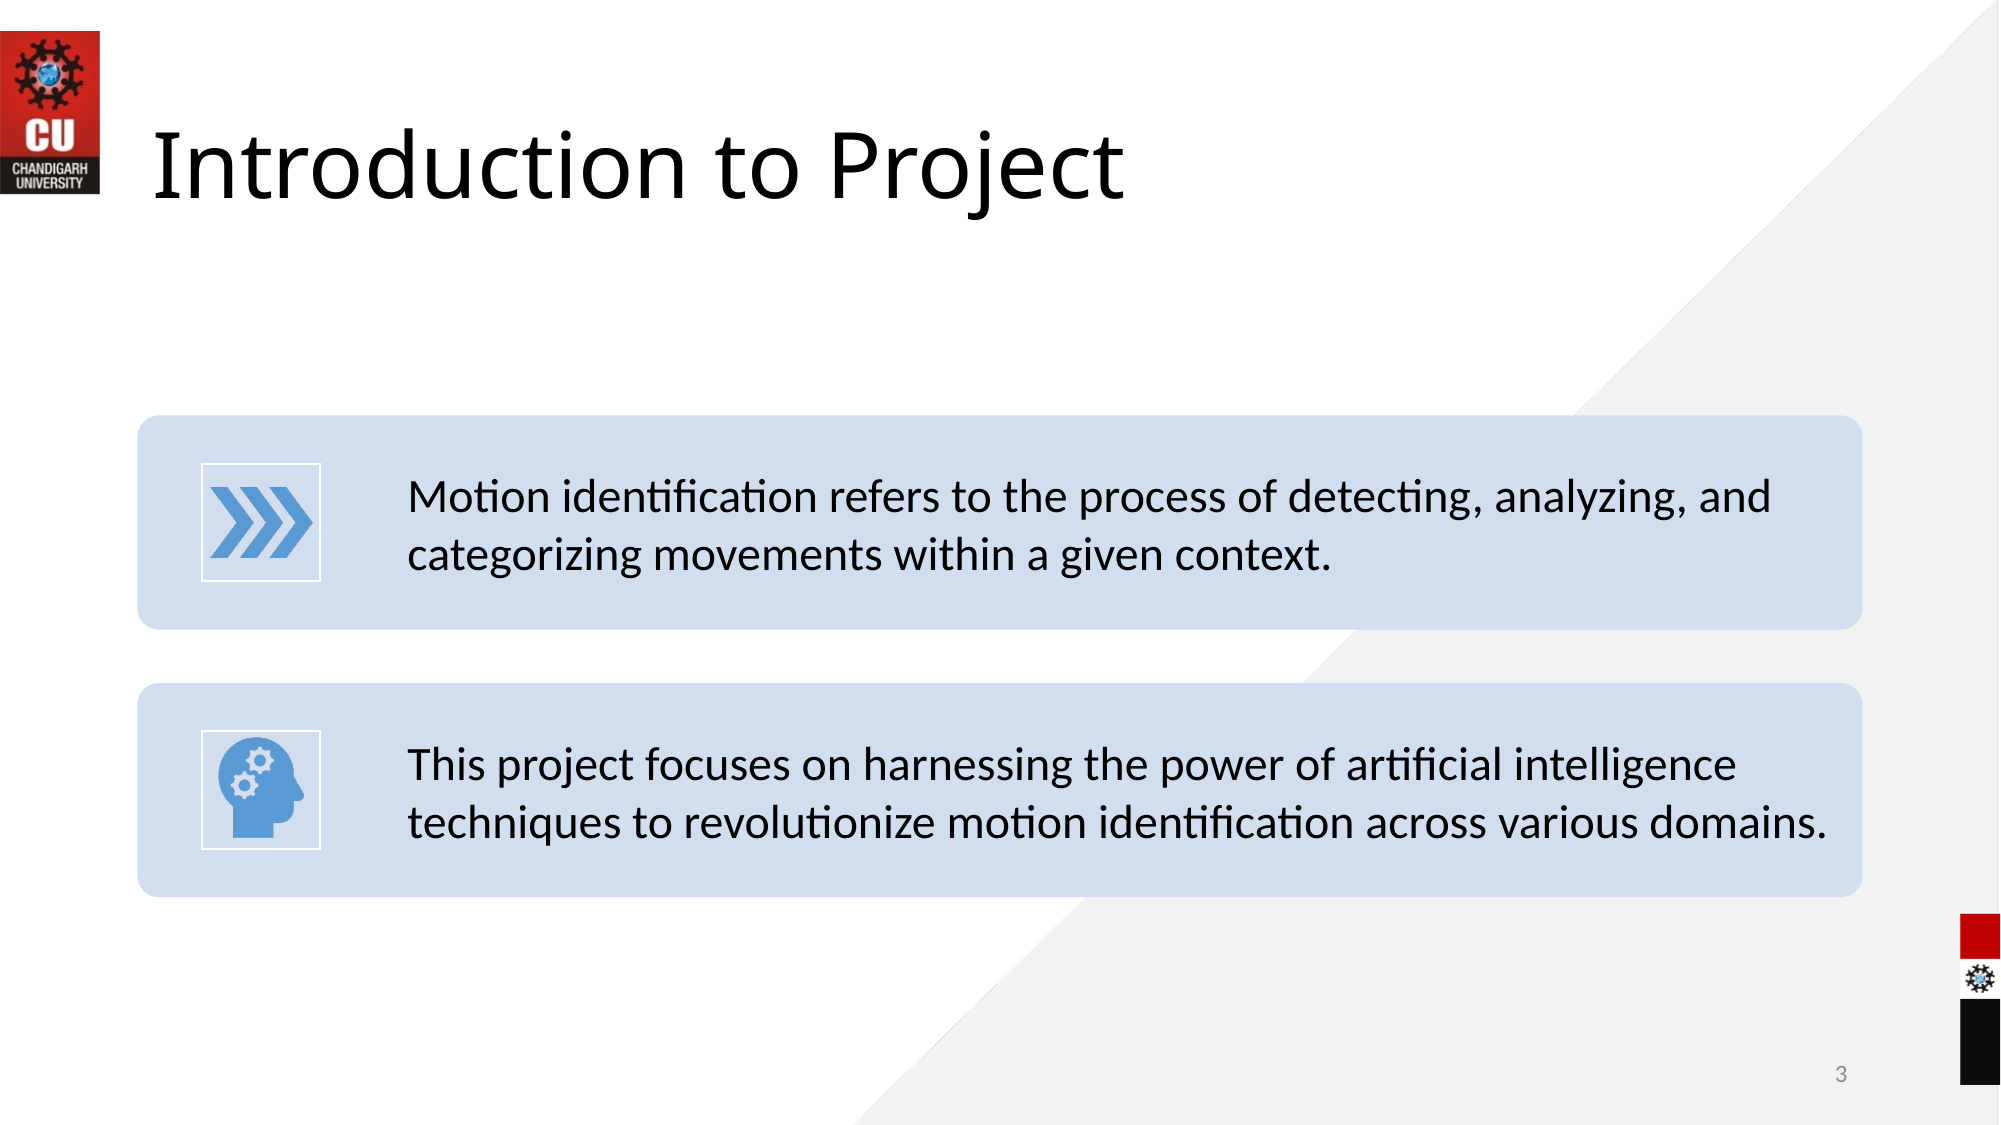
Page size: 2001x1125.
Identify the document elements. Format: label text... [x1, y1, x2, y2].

picture [0, 0, 2001, 1125]
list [137, 299, 1863, 1014]
title Introduction to Project [137, 59, 1863, 278]
slide_number 3 [1412, 1042, 1863, 1103]
